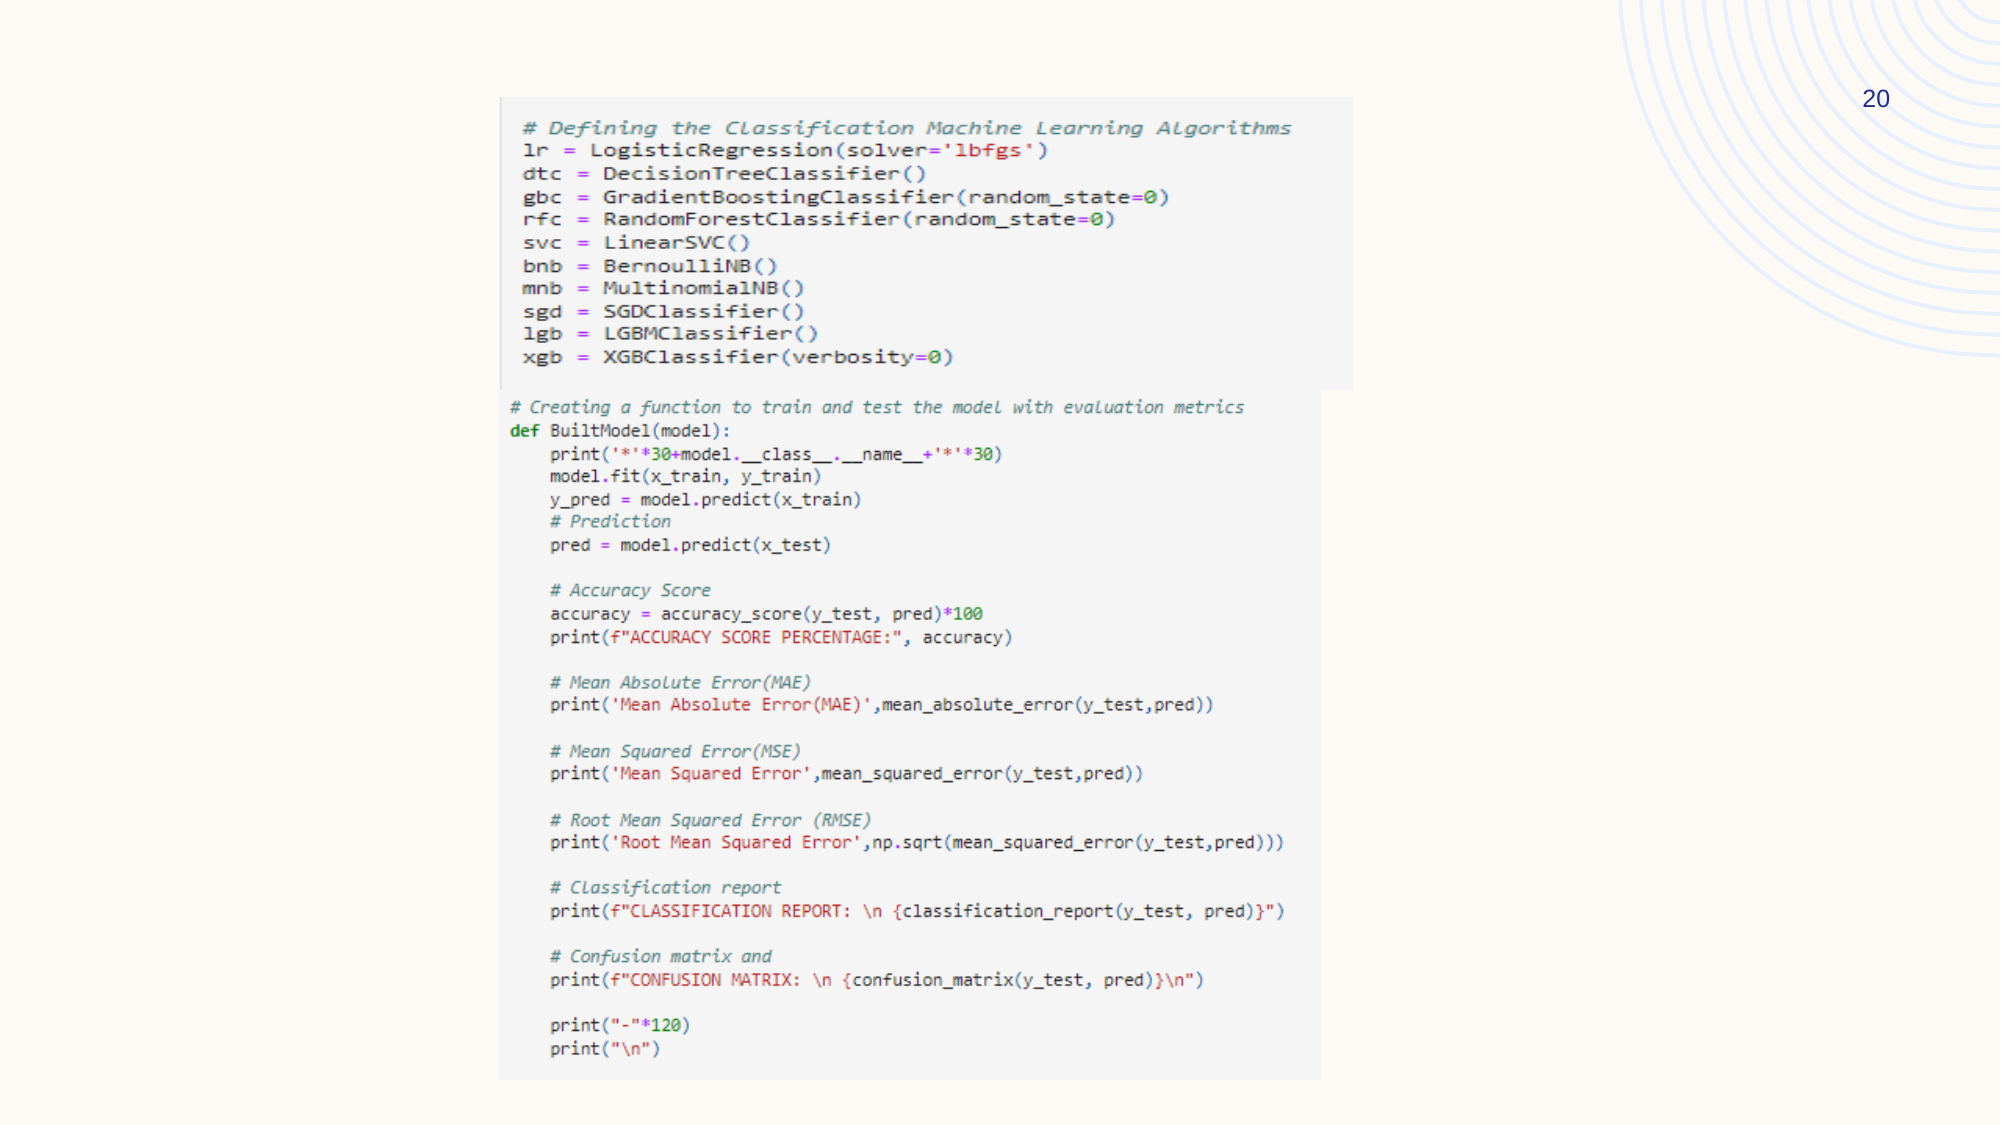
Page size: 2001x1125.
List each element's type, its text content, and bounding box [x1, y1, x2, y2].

picture [498, 97, 1353, 1080]
slide_number 20 [1795, 75, 1958, 120]
